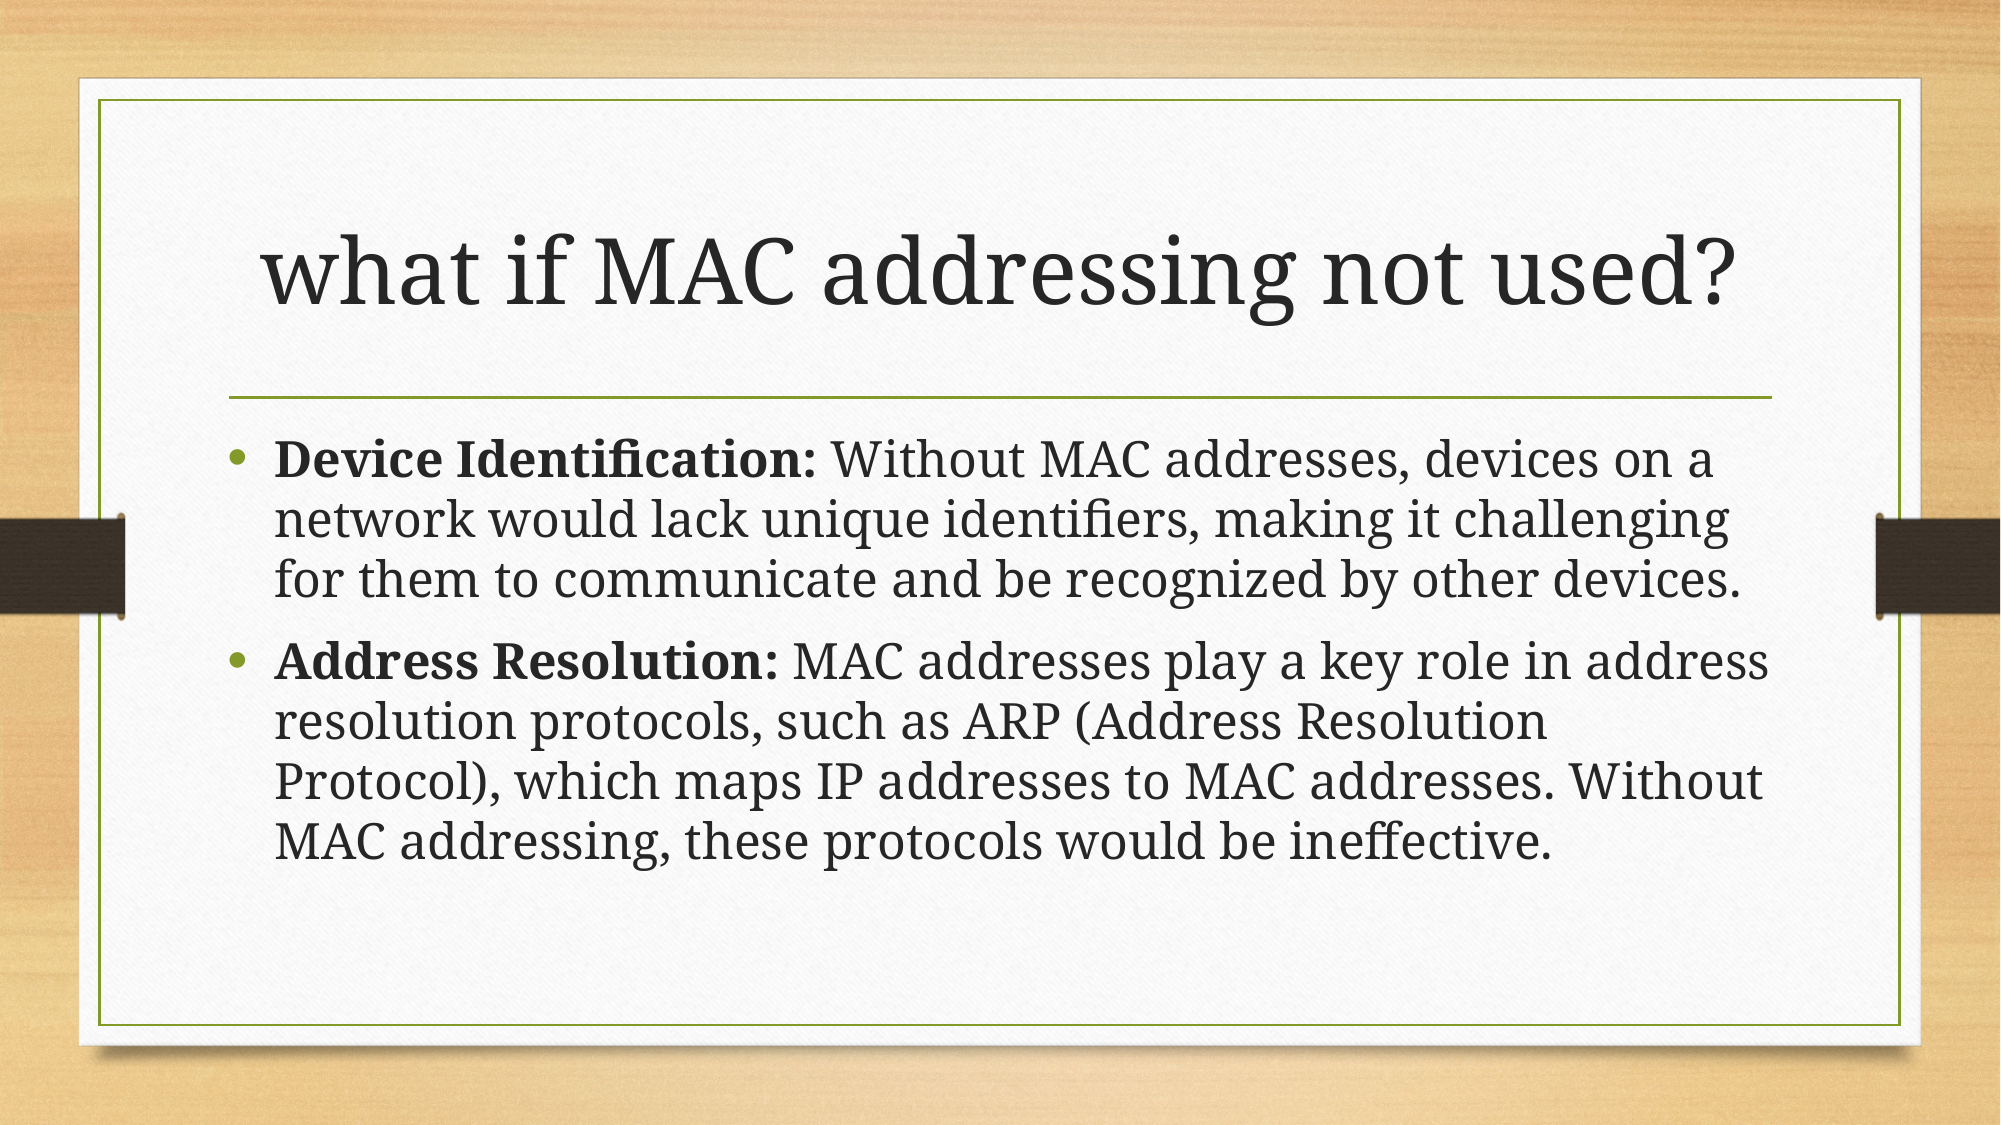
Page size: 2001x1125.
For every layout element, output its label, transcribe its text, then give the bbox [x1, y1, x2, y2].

list Device Identification: Without MAC addresses, devices on a network would lack unique identifiers, making it challenging for them to communicate and be recognized by other devices. Address Resolution: MAC addresses play a key role in address resolution protocols, such as ARP (Address Resolution Protocol), which maps IP addresses to MAC addresses. Without MAC addressing, these protocols would be ineffective. [212, 419, 1788, 964]
picture [0, 0, 2001, 1125]
title what if MAC addressing not used? [212, 161, 1788, 375]
